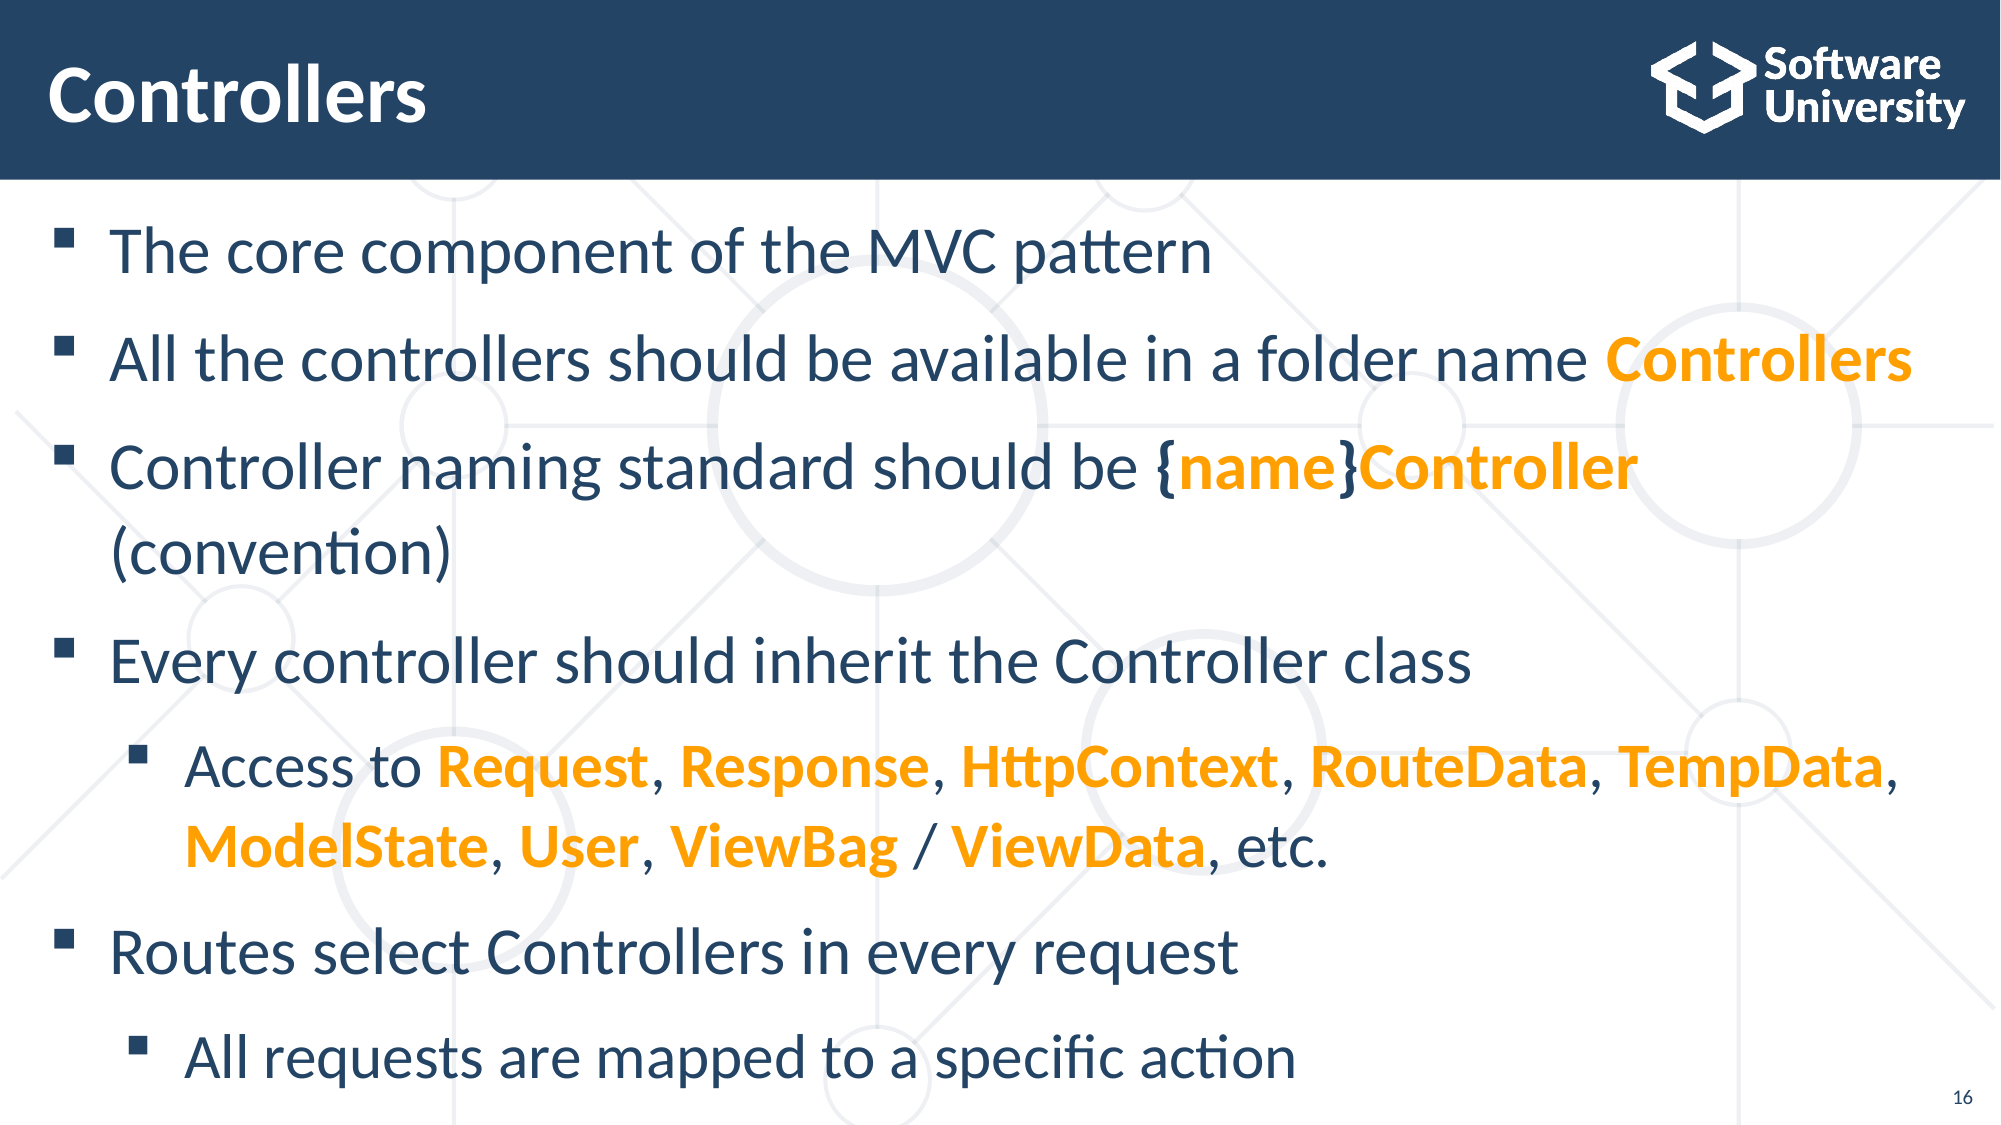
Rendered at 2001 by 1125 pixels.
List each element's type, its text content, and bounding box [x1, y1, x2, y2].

slide_number 16 [1927, 1067, 1989, 1117]
picture [1651, 41, 1966, 134]
title Controllers [31, 16, 1625, 162]
list The core component of the MVC pattern All the controllers should be available in a folder name Controllers Controller naming standard should be {name}Controller (convention) Every controller should inherit the Controller class Access to Request, Response, HttpContext, RouteData, TempData, ModelState, User, ViewBag / ViewData, etc. Routes select Controllers in every request All requests are mapped to a specific action [31, 196, 1970, 1104]
